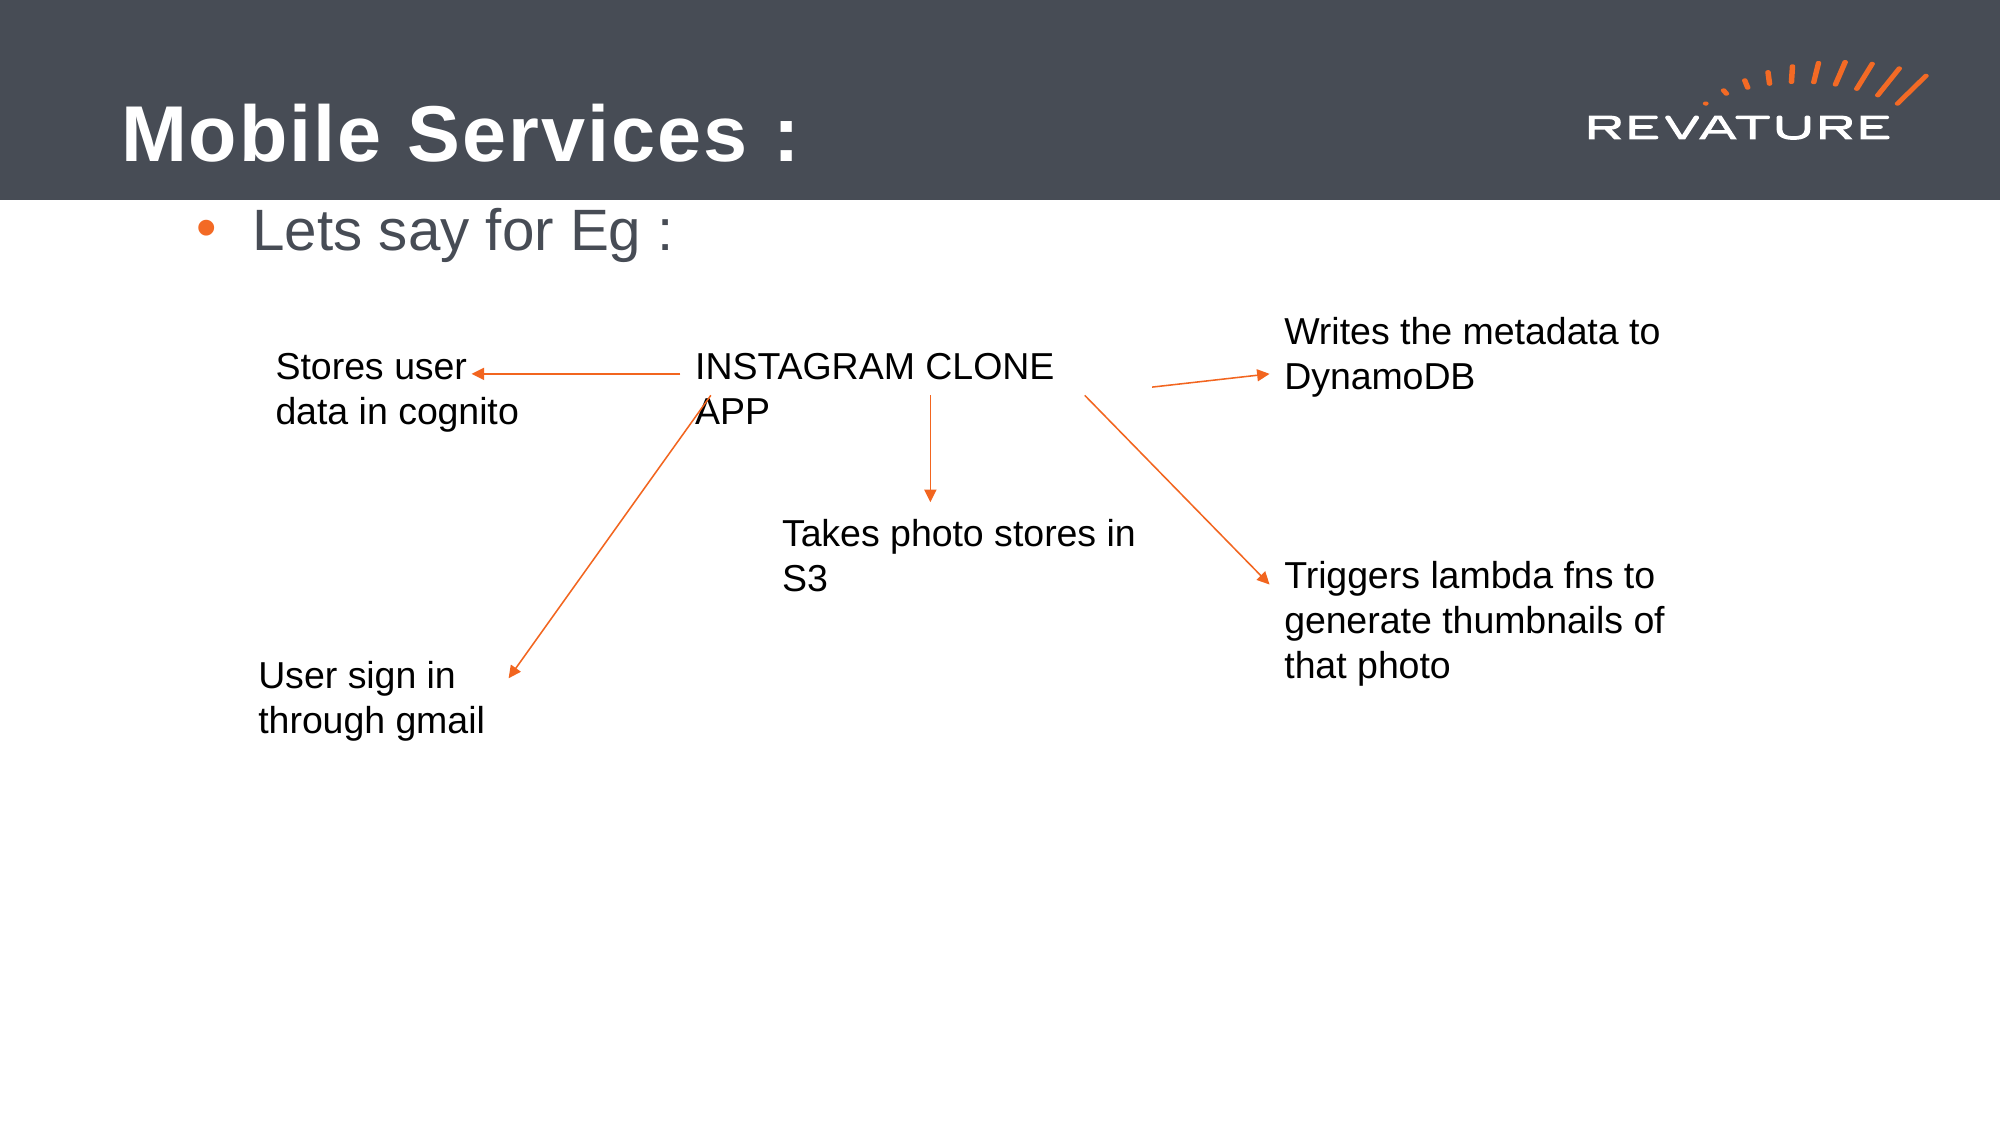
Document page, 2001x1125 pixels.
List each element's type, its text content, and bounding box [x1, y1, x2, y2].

text_box User sign in through gmail [243, 643, 590, 749]
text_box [1151, 364, 1270, 375]
text_box Triggers lambda fns to generate thumbnails of that photo [1269, 543, 1690, 739]
text_box INSTAGRAM CLONE APP [680, 334, 1153, 440]
title Mobile Services : [106, 74, 1649, 185]
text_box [1084, 395, 1270, 585]
list Lets say for Eg : [181, 184, 1649, 1025]
text_box Takes photo stores in S3 [767, 502, 1153, 607]
text_box Writes the metadata to DynamoDB [1269, 299, 1690, 405]
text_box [508, 395, 712, 679]
text_box Stores user data in cognito [260, 334, 548, 440]
